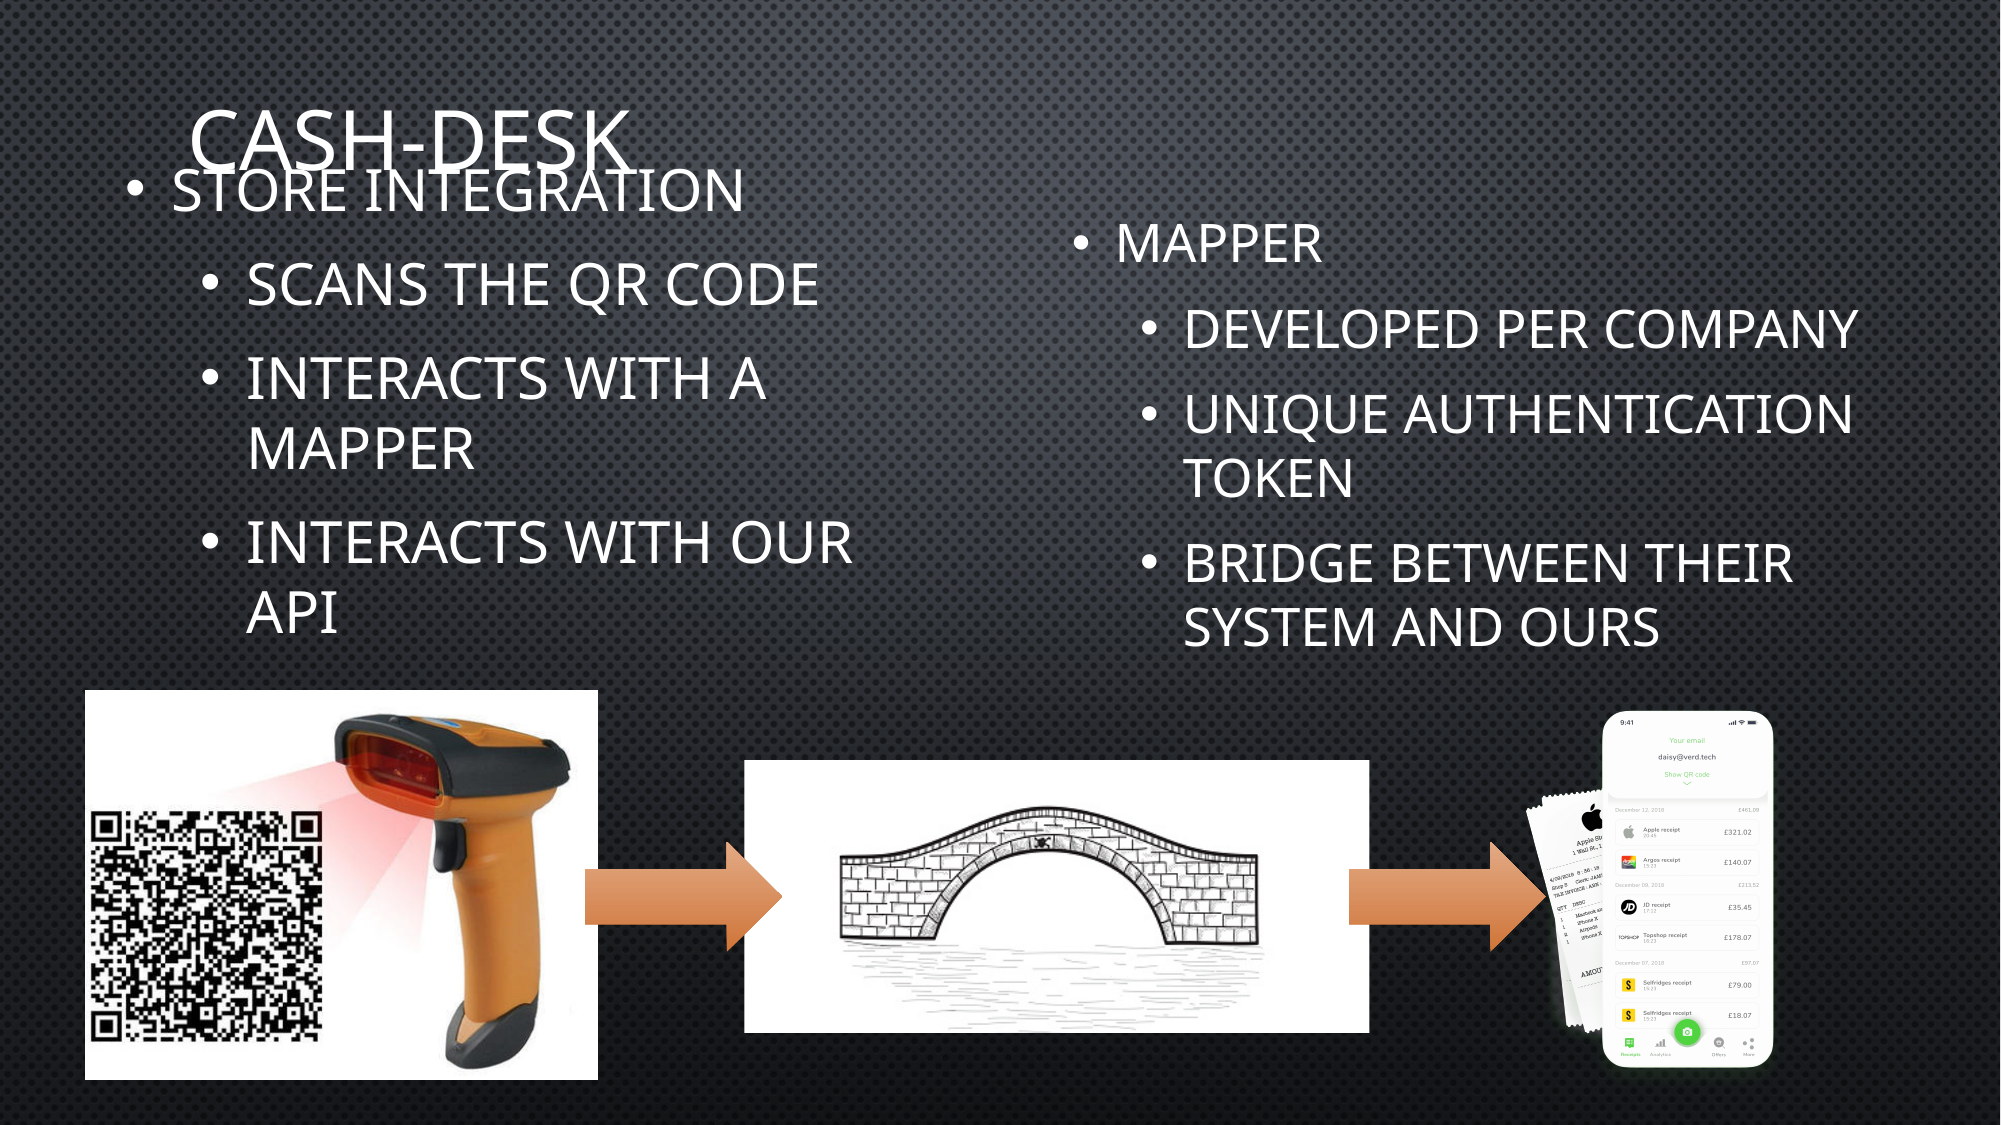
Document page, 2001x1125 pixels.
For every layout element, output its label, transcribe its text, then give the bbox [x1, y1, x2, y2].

text_box Mapper Developed per company Unique authentication token Bridge between their system and ours [1056, 202, 1890, 715]
text_box [598, 841, 744, 952]
picture [1490, 703, 1790, 1094]
picture [744, 760, 1370, 1033]
list Store integration Scans the QR code Interacts with a mapper Interacts with our API [110, 202, 879, 667]
picture [84, 690, 598, 1081]
title Cash-Desk [172, 45, 1798, 229]
text_box [1370, 869, 1490, 925]
